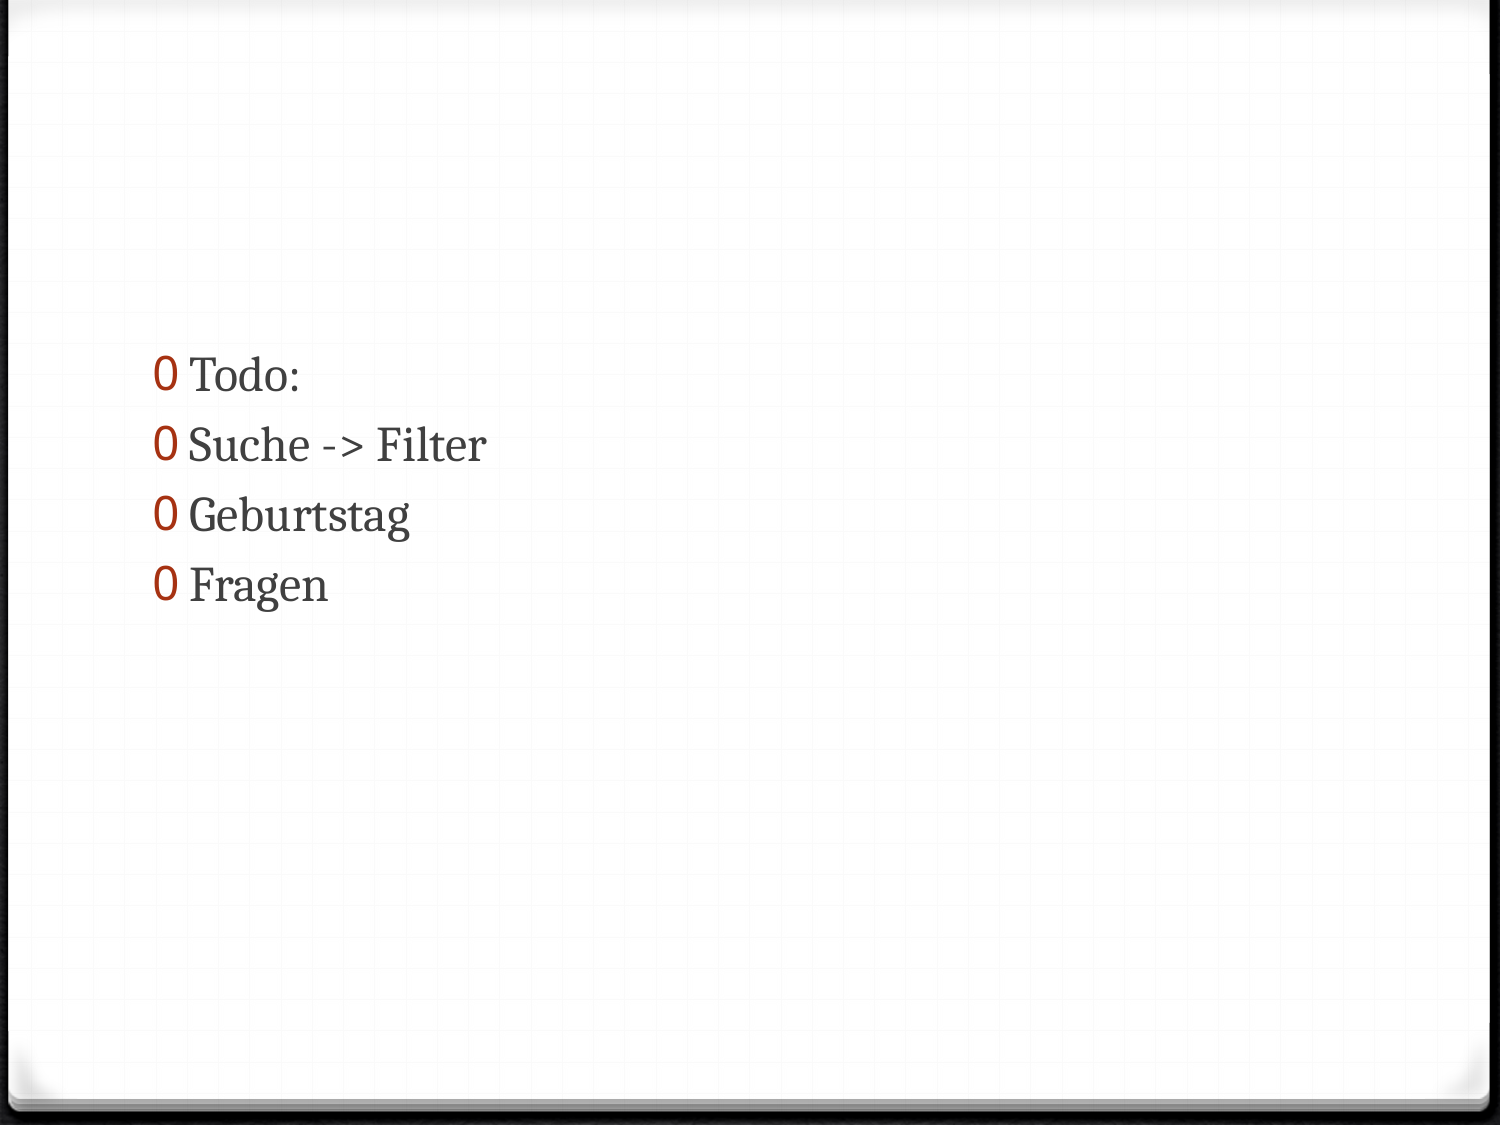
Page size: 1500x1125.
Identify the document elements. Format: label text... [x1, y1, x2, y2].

picture [0, 0, 1500, 1125]
list Todo: Suche -> Filter Geburtstag Fragen [137, 334, 1363, 983]
